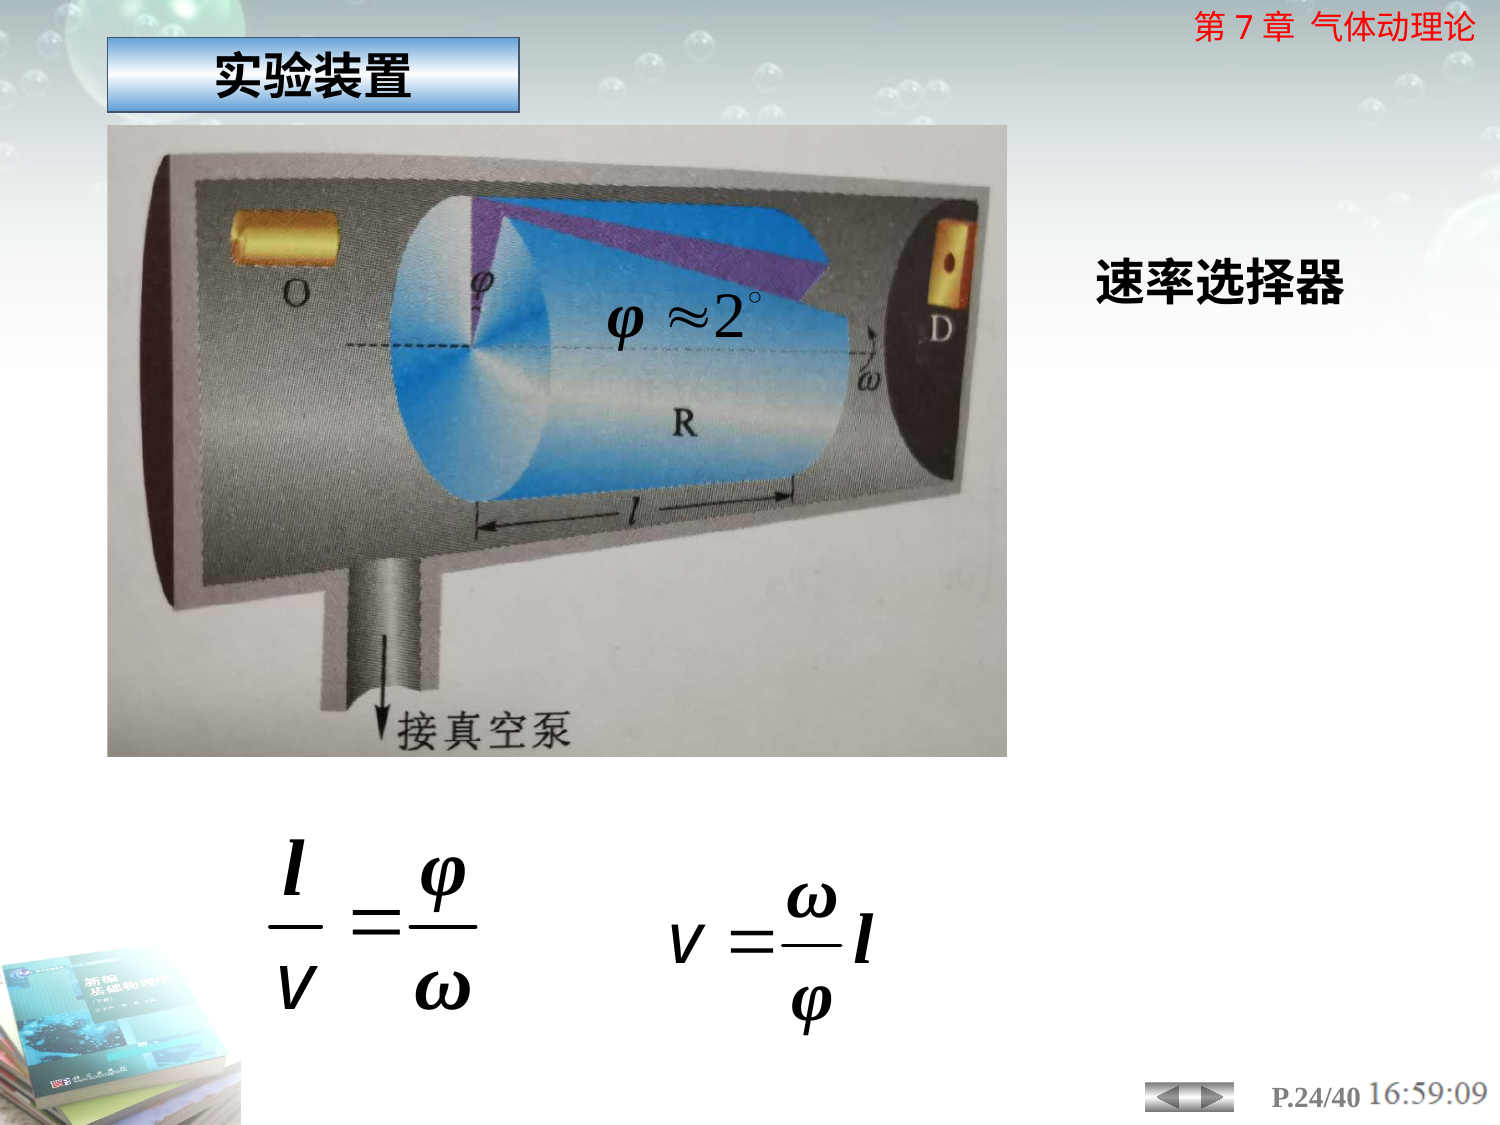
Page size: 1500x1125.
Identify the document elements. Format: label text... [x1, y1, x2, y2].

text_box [253, 810, 499, 1035]
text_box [596, 266, 774, 371]
picture [0, 0, 1500, 891]
text_box 速率选择器 [1080, 242, 1453, 318]
text_box 实验装置 [107, 37, 241, 113]
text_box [653, 841, 895, 1057]
